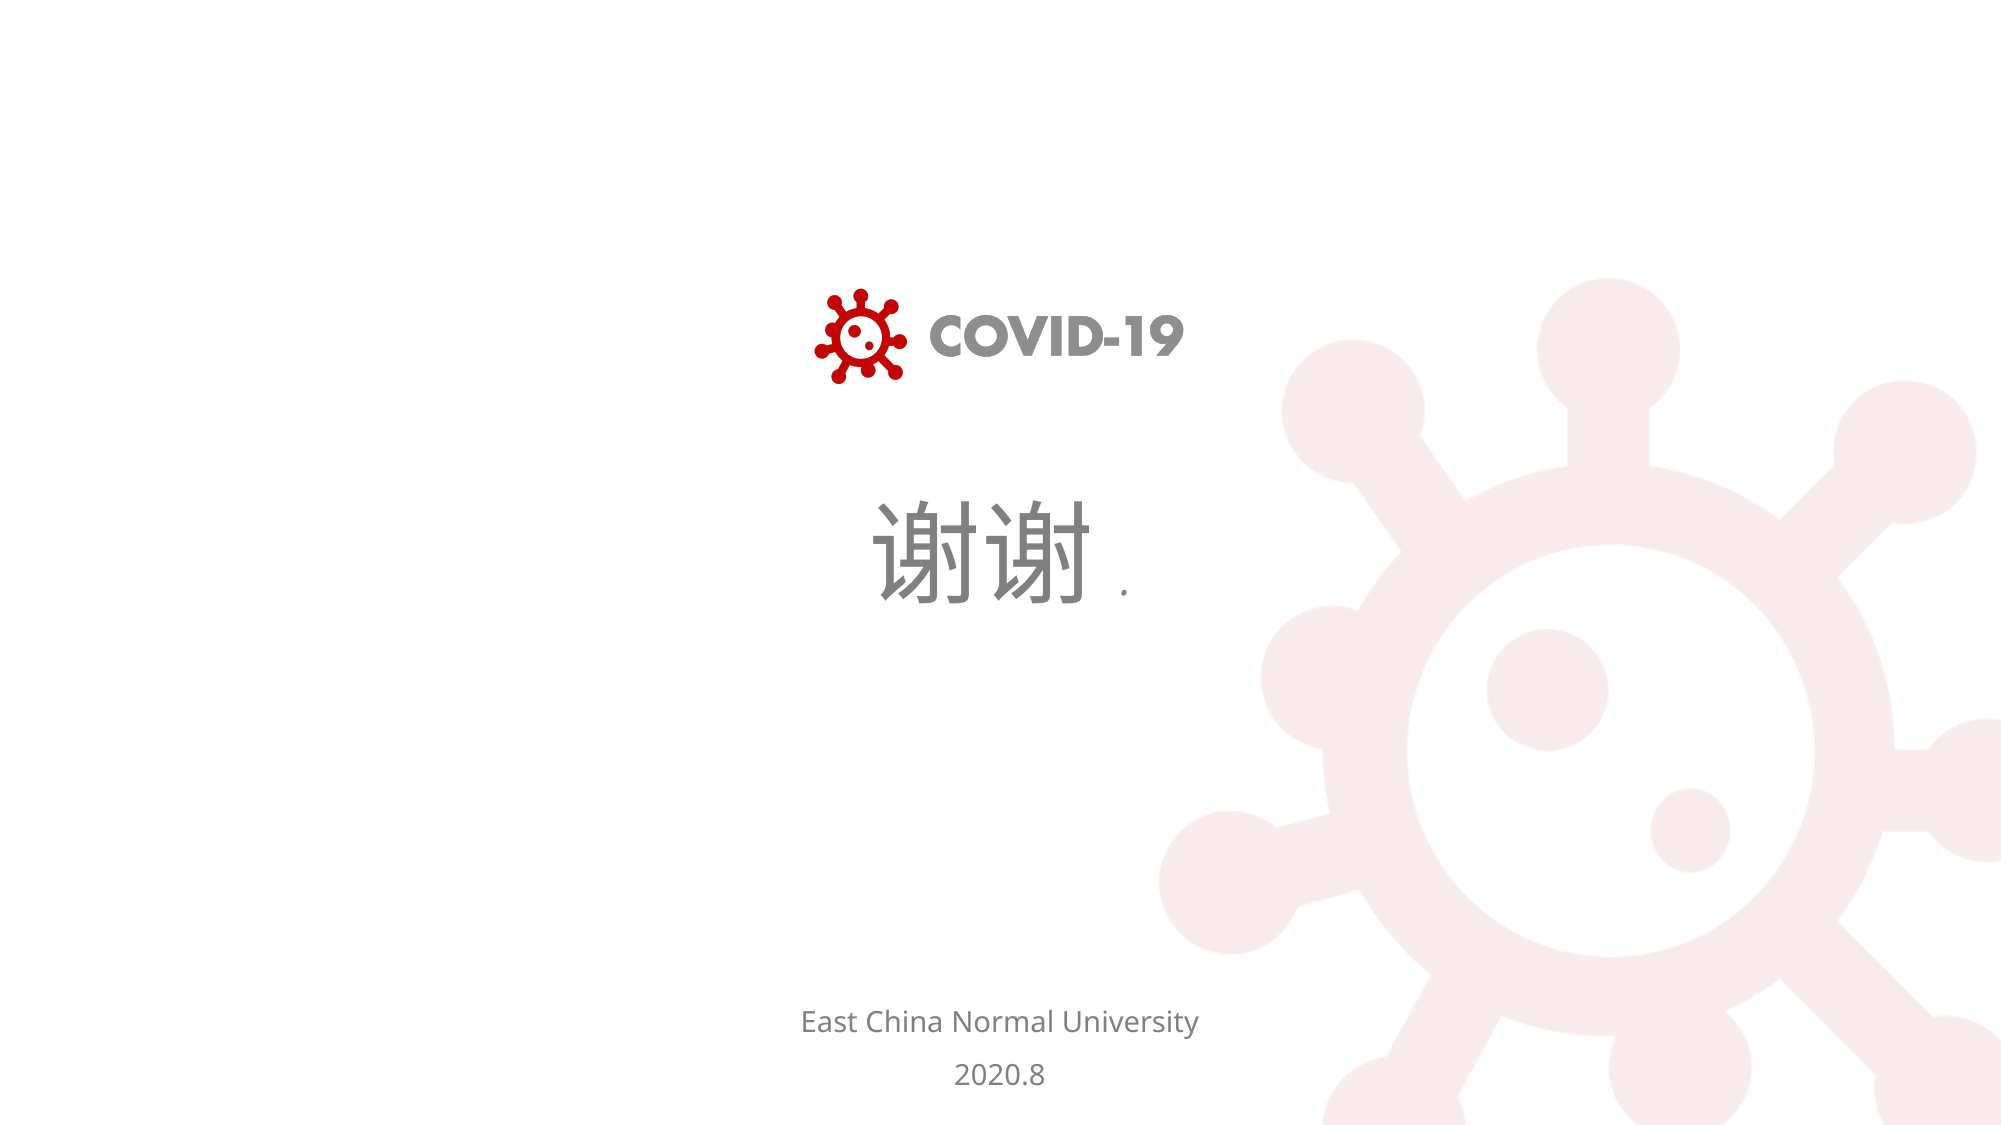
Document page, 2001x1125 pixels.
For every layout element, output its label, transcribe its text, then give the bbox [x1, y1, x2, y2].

text_box East China Normal University 2020.8 [257, 1000, 1134, 1125]
picture [812, 253, 2001, 1125]
subtitle 谢谢. [249, 490, 1134, 764]
